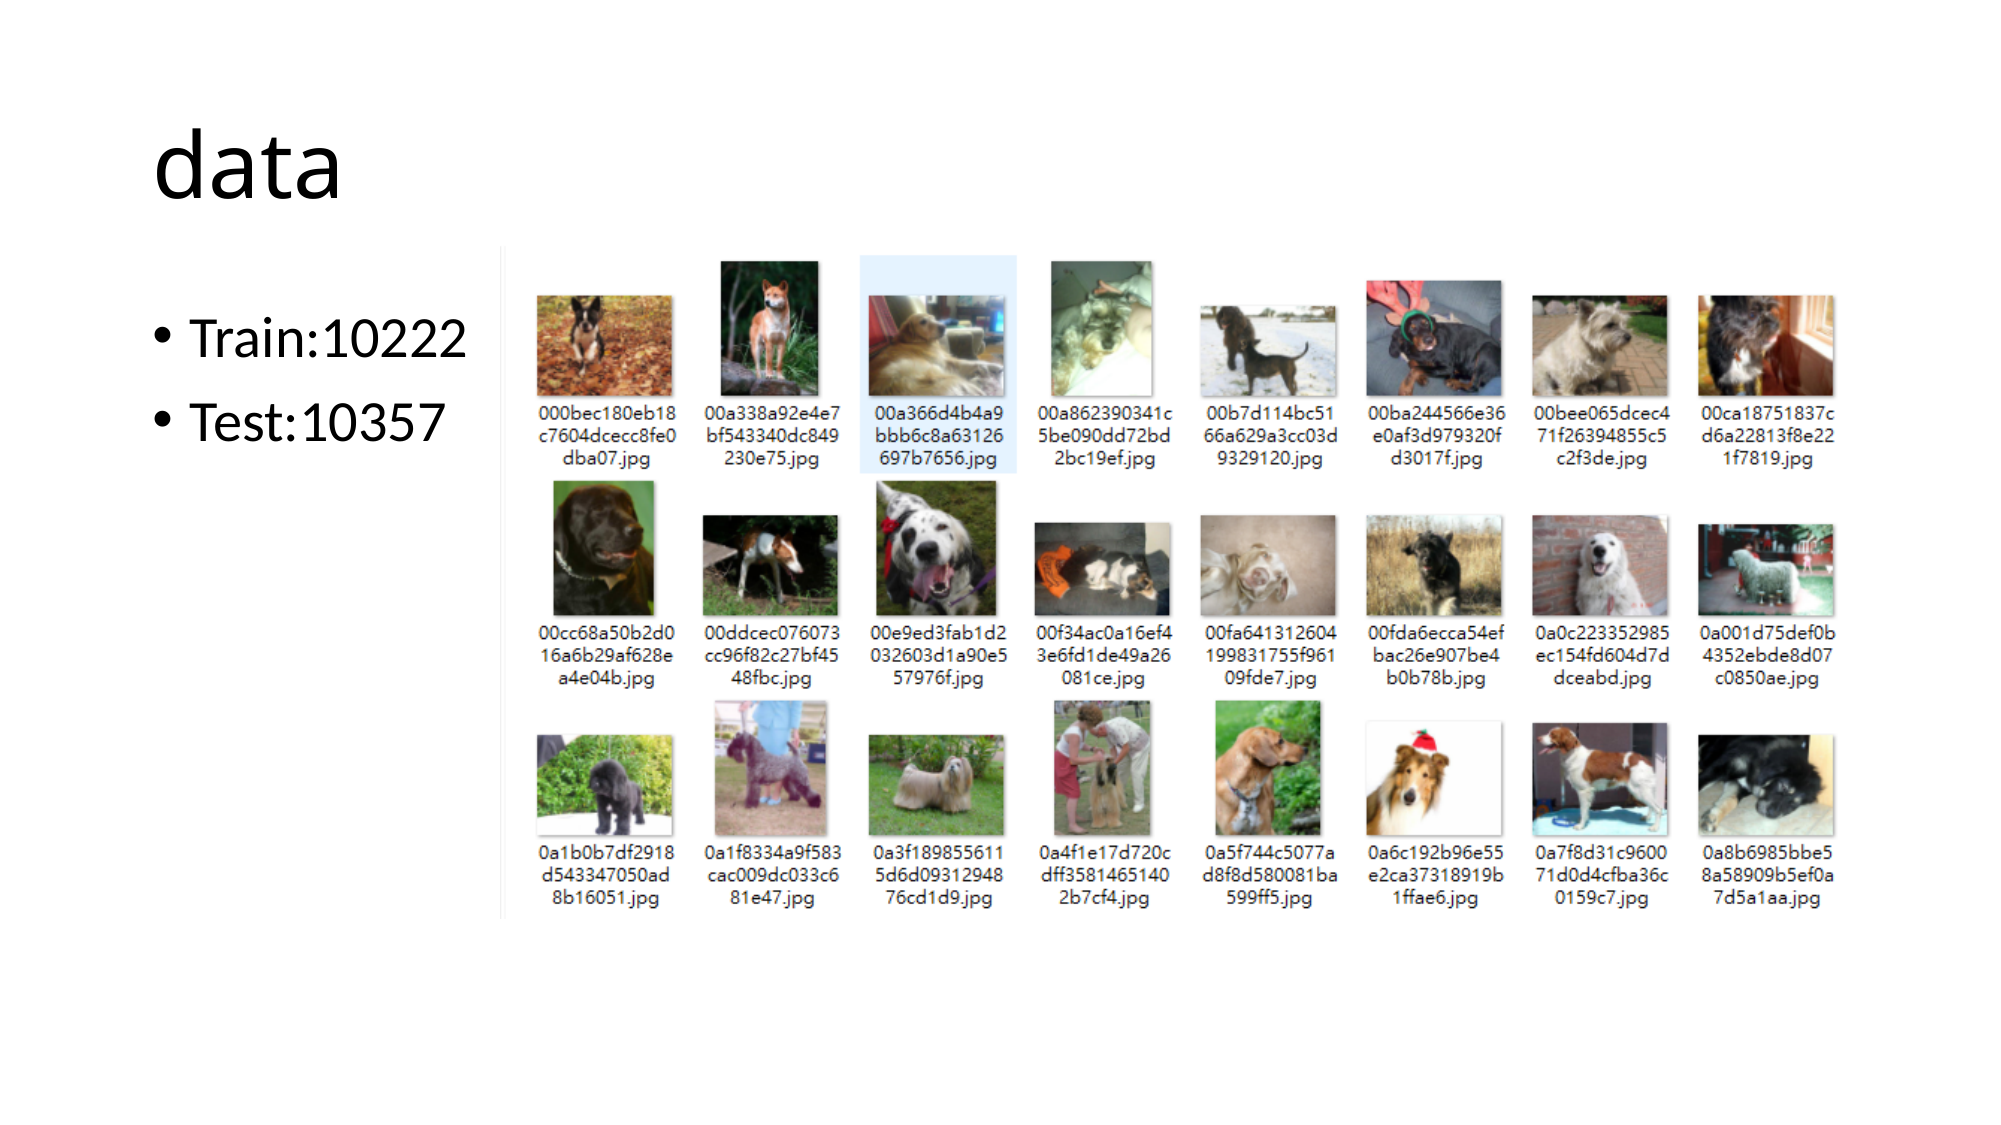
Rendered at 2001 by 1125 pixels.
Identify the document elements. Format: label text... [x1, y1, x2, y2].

title data [137, 59, 1863, 278]
list Train:10222 Test:10357 [137, 299, 1863, 1014]
picture [500, 242, 1863, 919]
